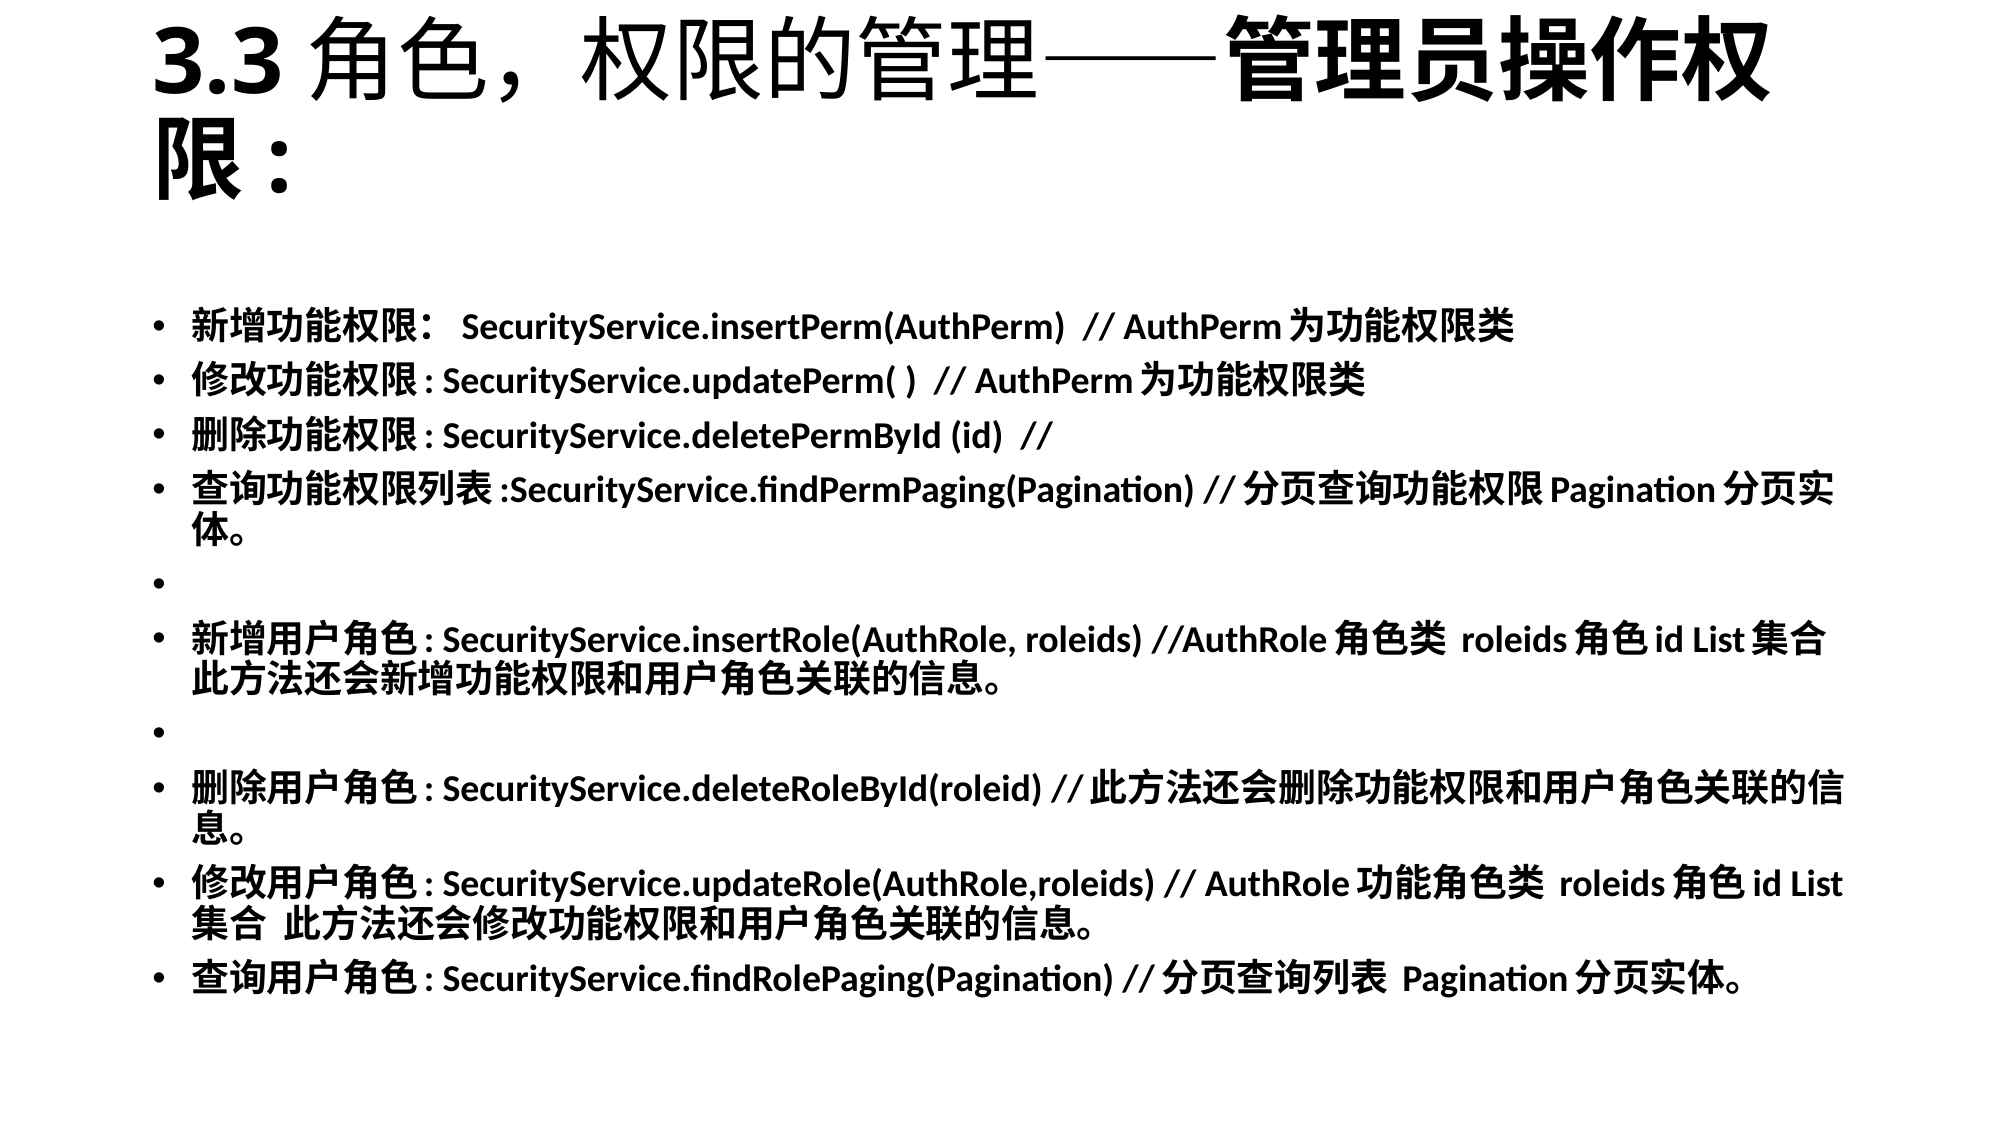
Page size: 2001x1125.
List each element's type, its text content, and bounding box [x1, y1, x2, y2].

list 新增功能权限：SecurityService.insertPerm(AuthPerm) // AuthPerm为功能权限类 修改功能权限: SecurityService.updatePerm( ) // AuthPerm为功能权限类 删除功能权限: SecurityService.deletePermById (id) // 查询功能权限列表:SecurityService.findPermPaging(Pagination) //分页查询功能权限Pagination分页实体。 新增用户角色: SecurityService.insertRole(AuthRole, roleids) //AuthRole角色类 roleids角色id List集合 此方法还会新增功能权限和用户角色关联的信息。 删除用户角色: SecurityService.deleteRoleById(roleid) //此方法还会删除功能权限和用户角色关联的信息。 修改用户角色: SecurityService.updateRole(AuthRole,roleids) // AuthRole功能角色类 roleids角色id List集合 此方法还会修改功能权限和用户角色关联的信息。 查询用户角色: SecurityService.findRolePaging(Pagination) //分页查询列表 Pagination分页实体。 [137, 299, 1863, 1014]
title 3.3角色，权限的管理——管理员操作权限: [137, 59, 1863, 278]
